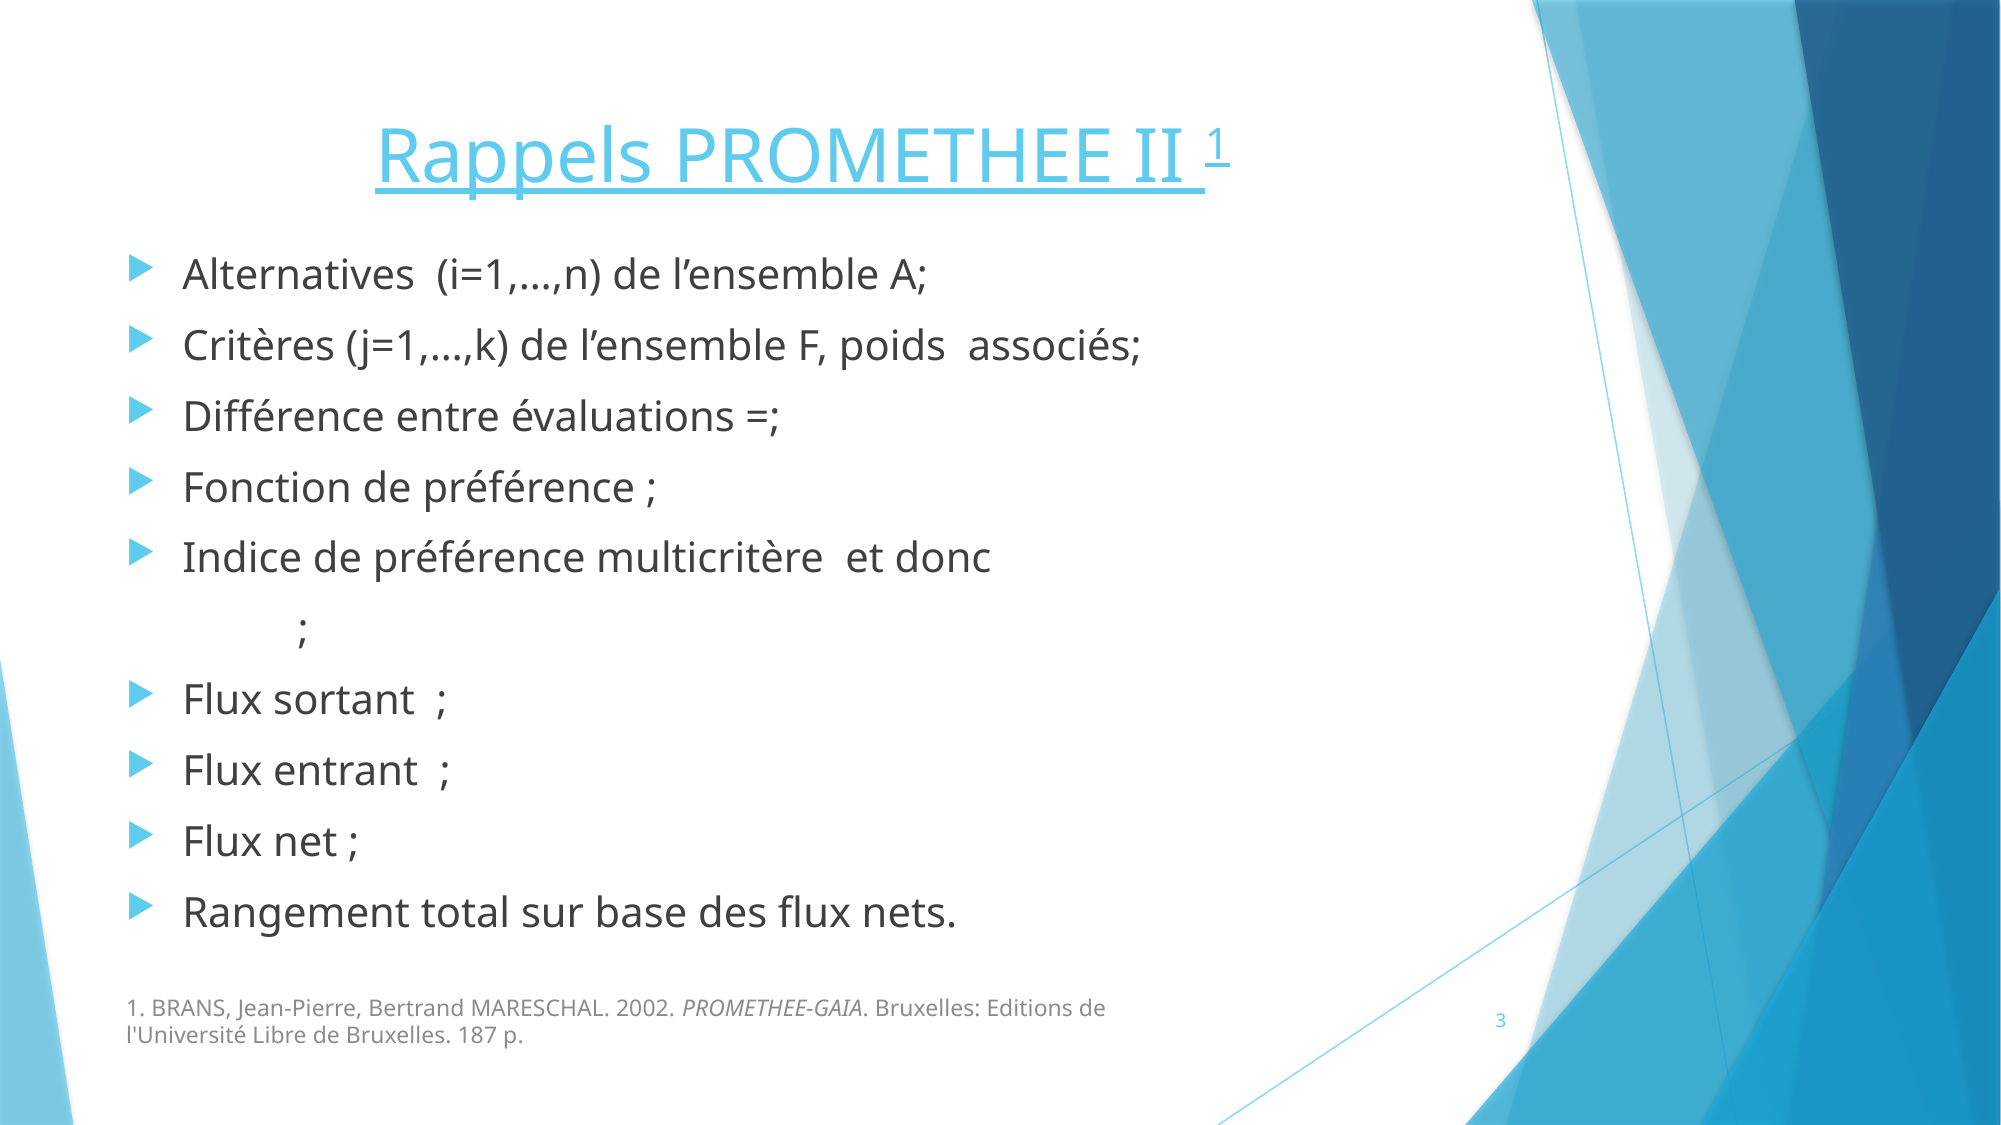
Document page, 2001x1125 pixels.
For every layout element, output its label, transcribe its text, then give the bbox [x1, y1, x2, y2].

footer 1. BRANS, Jean-Pierre, Bertrand MARESCHAL. 2002. PROMETHEE-GAIA. Bruxelles: Editions de l'Université Libre de Bruxelles. 187 p. [111, 991, 1145, 1051]
slide_number 3 [1409, 991, 1522, 1051]
title Rappels PROMETHEE II 1 [111, 99, 1494, 240]
